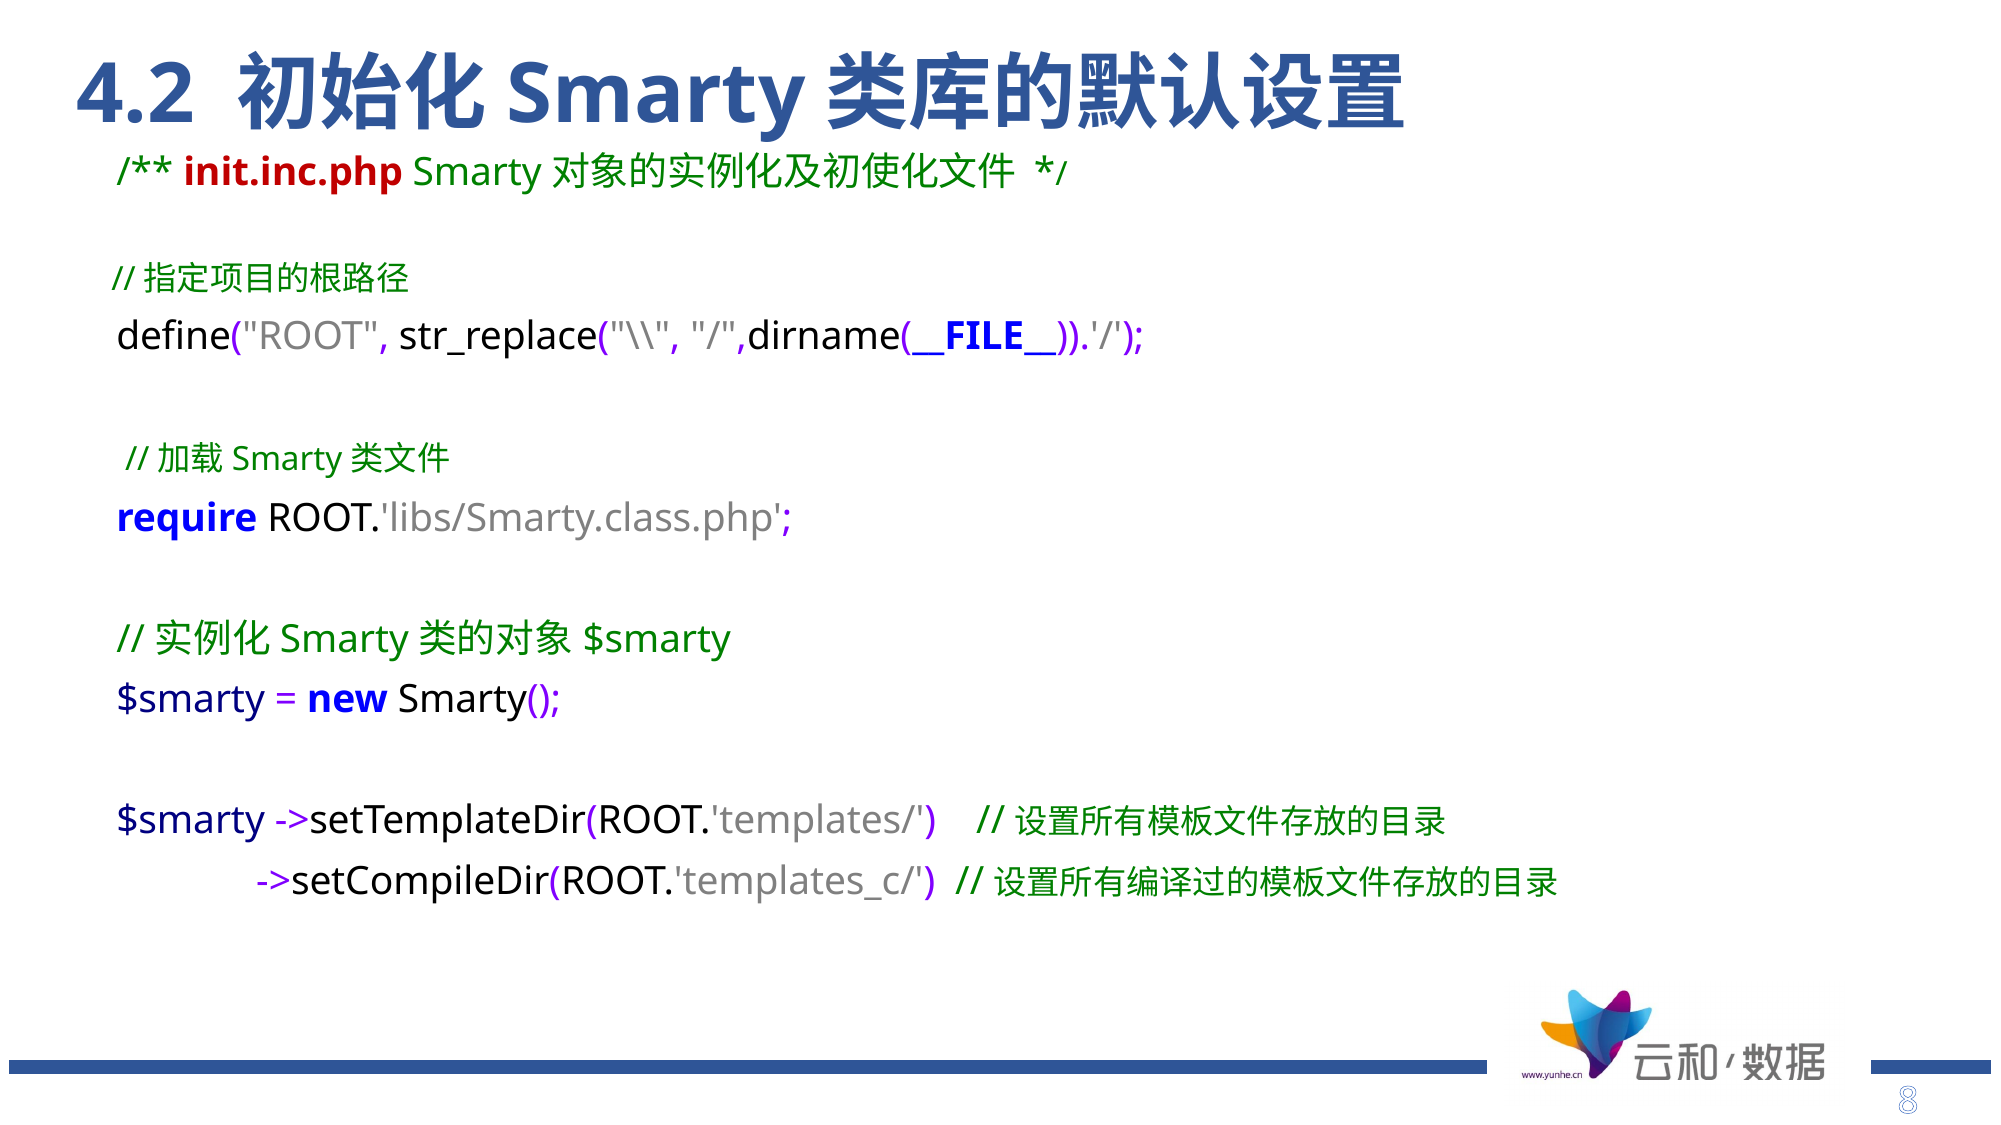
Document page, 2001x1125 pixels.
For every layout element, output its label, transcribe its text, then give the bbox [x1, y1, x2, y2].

picture [1504, 981, 1845, 1106]
text_box /** init.inc.php Smarty对象的实例化及初使化文件 */ //指定项目的根路径 define("ROOT", str_replace("\\", "/",dirname(__FILE__)).'/'); //加载Smarty类文件 require ROOT.'libs/Smarty.class.php'; //实例化Smarty类的对象$smarty $smarty = new Smarty(); $smarty ->setTemplateDir(ROOT.'templates/') //设置所有模板文件存放的目录 ->setCompileDir(ROOT.'templates_c/') //设置所有编译过的模板文件存放的目录 [61, 125, 1725, 970]
title 4.2 初始化Smarty类库的默认设置 [61, 0, 1787, 205]
